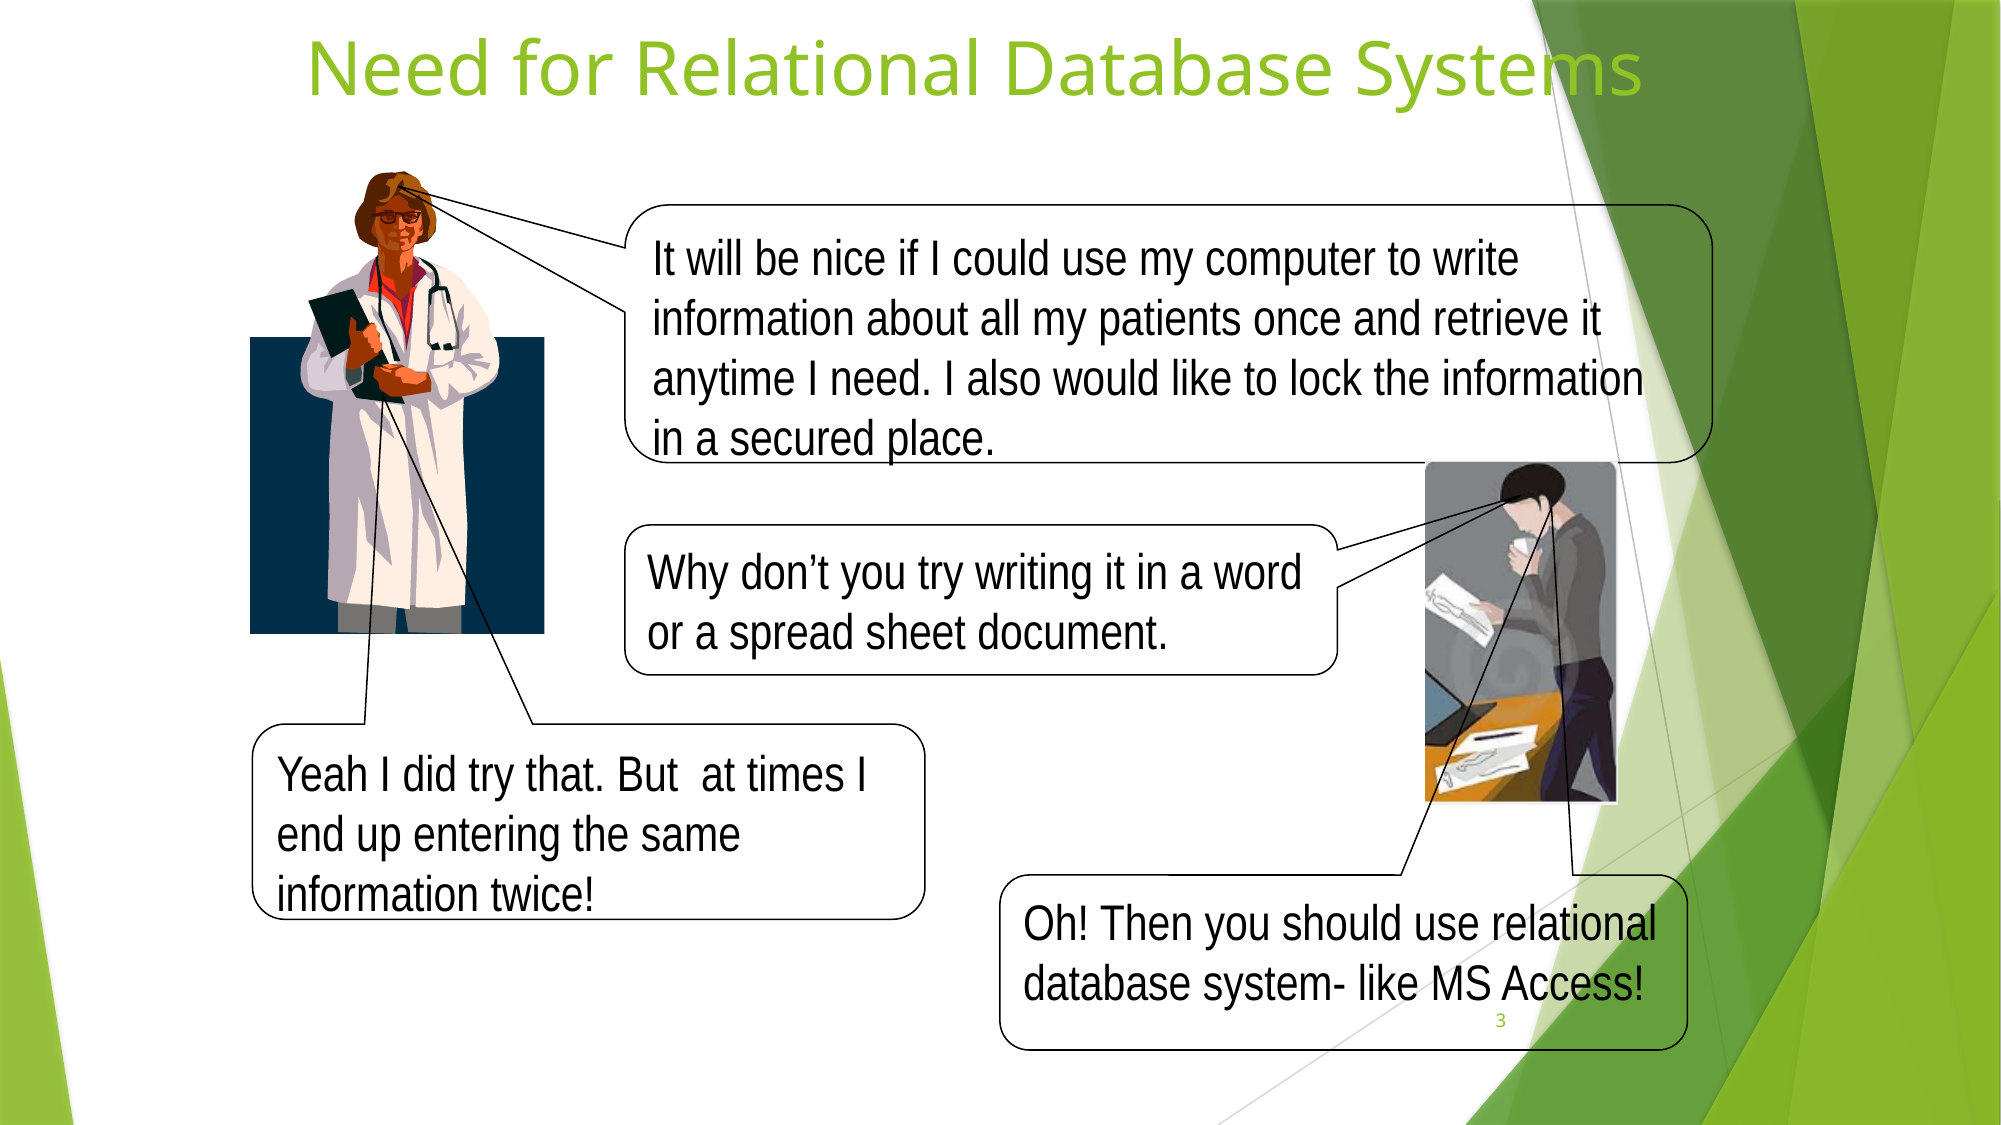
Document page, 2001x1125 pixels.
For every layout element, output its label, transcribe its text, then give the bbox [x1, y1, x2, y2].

picture [249, 170, 545, 635]
picture [1424, 462, 1618, 806]
text_box Why don’t you try writing it in a word or a spread sheet document. [624, 524, 1419, 675]
title Need for Relational Database Systems [290, 12, 1665, 125]
text_box It will be nice if I could use my computer to write information about all my patients once and retrieve it anytime I need. I also would like to lock the information in a secured place. [549, 204, 1713, 463]
text_box Yeah I did try that. But at times I end up entering the same information twice! [252, 644, 925, 920]
text_box Oh! Then you should use relational database system- like MS Access! [999, 814, 1688, 1051]
